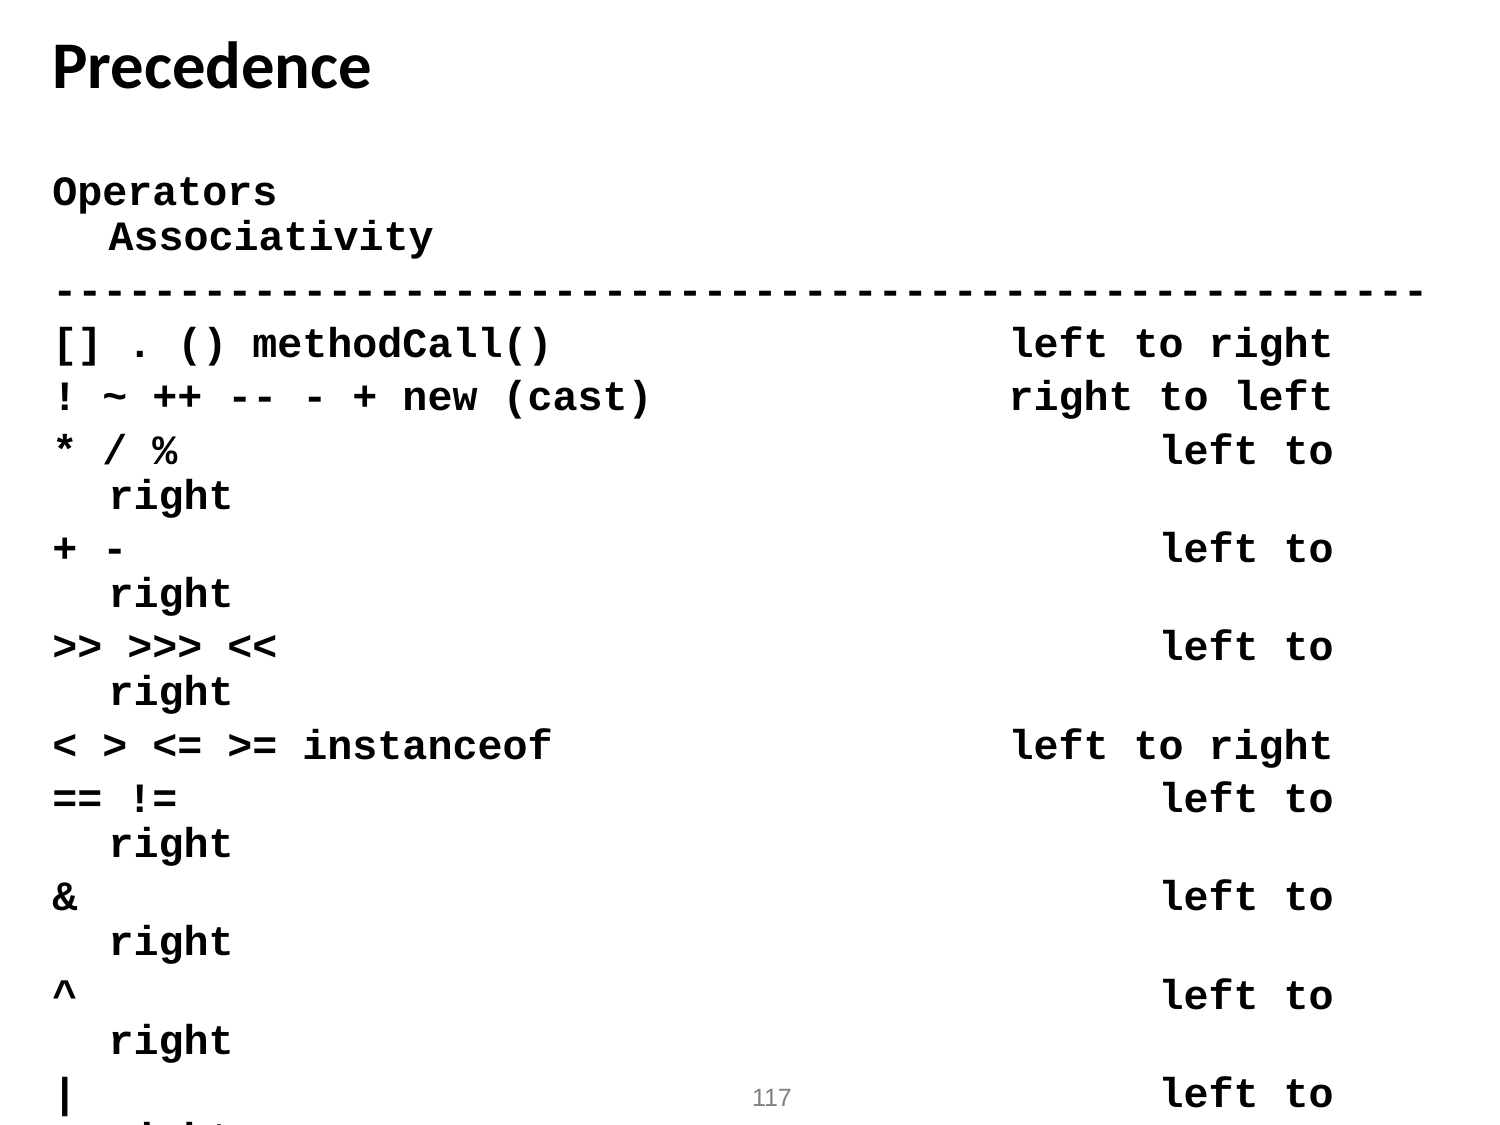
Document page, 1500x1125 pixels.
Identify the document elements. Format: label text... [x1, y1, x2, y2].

text_box 117 [737, 1074, 875, 1125]
text_box Precedence [37, 0, 1313, 138]
text_box Operators Associativity ------------------------------------------------------- [] . () methodCall() left to right ! ~ ++ -- - + new (cast) right to left * / % left to right + - left to right >> >>> << left to right < > <= >= instanceof left to right == != left to right & left to right ^ left to right | left to right && left to right || left to right ?: left to right = += -= *= /= >>= <<= >>>= &= ^= |= left to right [37, 162, 1463, 1100]
